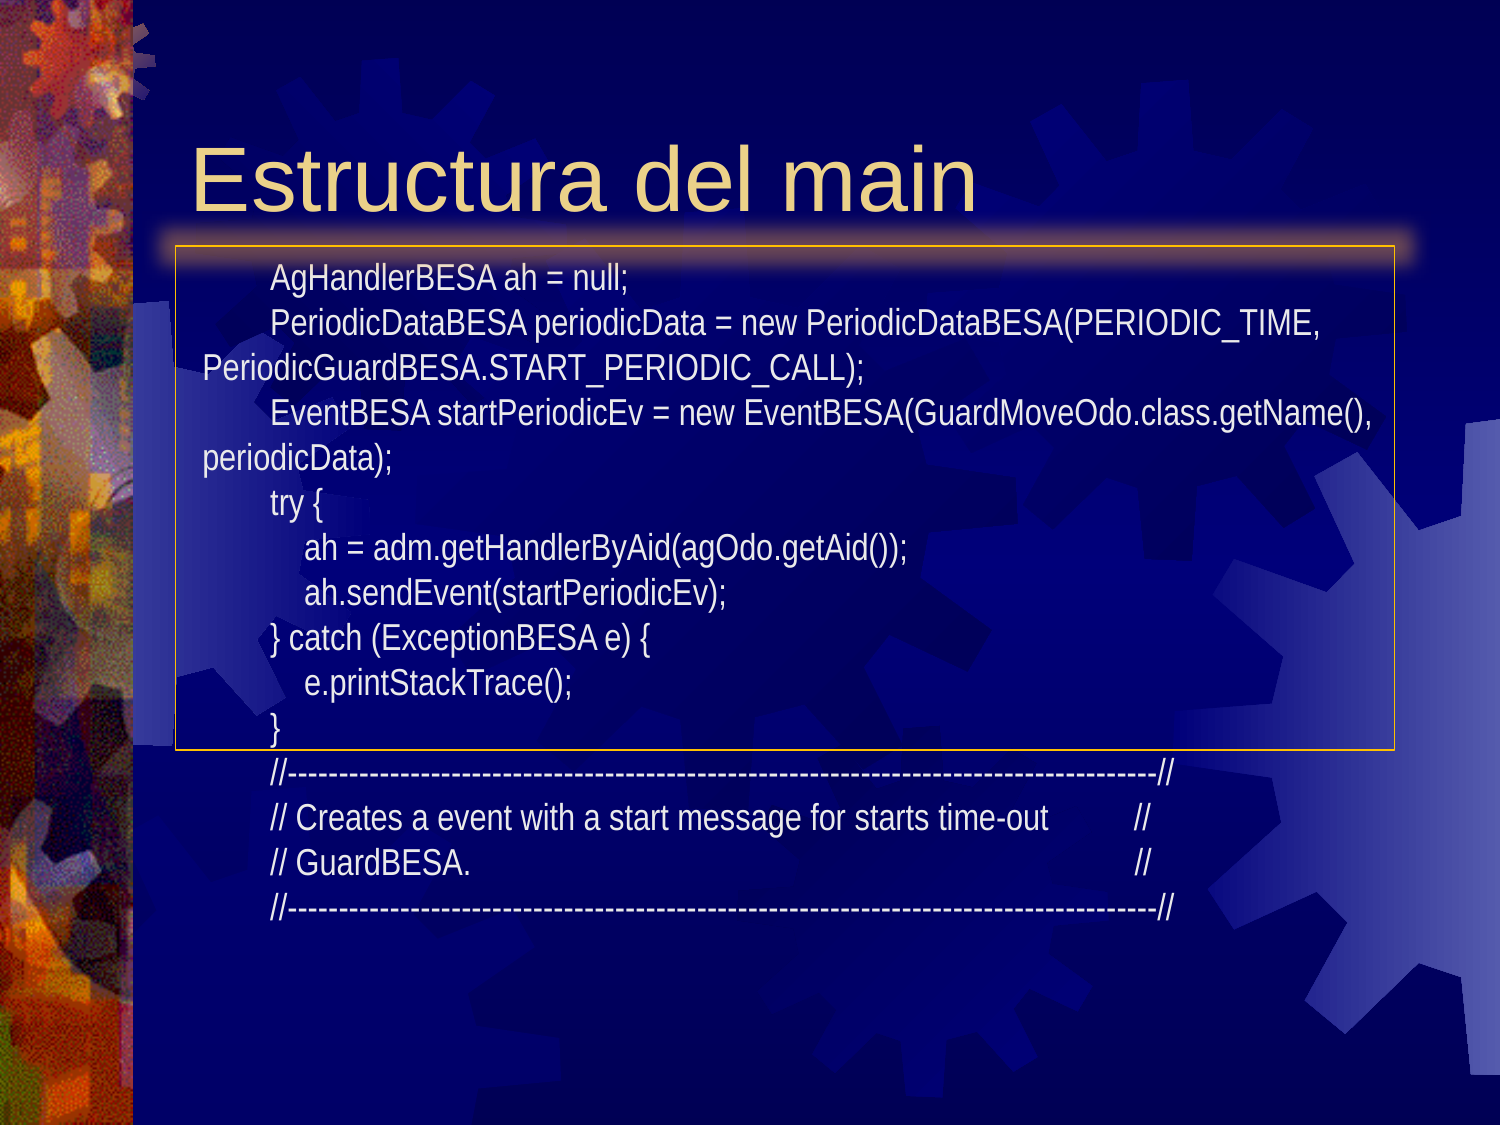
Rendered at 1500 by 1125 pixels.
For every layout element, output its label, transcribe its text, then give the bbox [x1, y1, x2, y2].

title Estructura del main [174, 49, 1451, 238]
text_box AgHandlerBESA ah = null; PeriodicDataBESA periodicData = new PeriodicDataBESA(PERIODIC_TIME, PeriodicGuardBESA.START_PERIODIC_CALL); EventBESA startPeriodicEv = new EventBESA(GuardMoveOdo.class.getName(), periodicData); try { ah = adm.getHandlerByAid(agOdo.getAid()); ah.sendEvent(startPeriodicEv); } catch (ExceptionBESA e) { e.printStackTrace(); } //-------------------------------------------------------------------------------------// // Creates a event with a start message for starts time-out // // GuardBESA. // //-------------------------------------------------------------------------------------// [187, 246, 1442, 936]
picture [0, 0, 133, 1125]
text_box [175, 246, 1395, 750]
